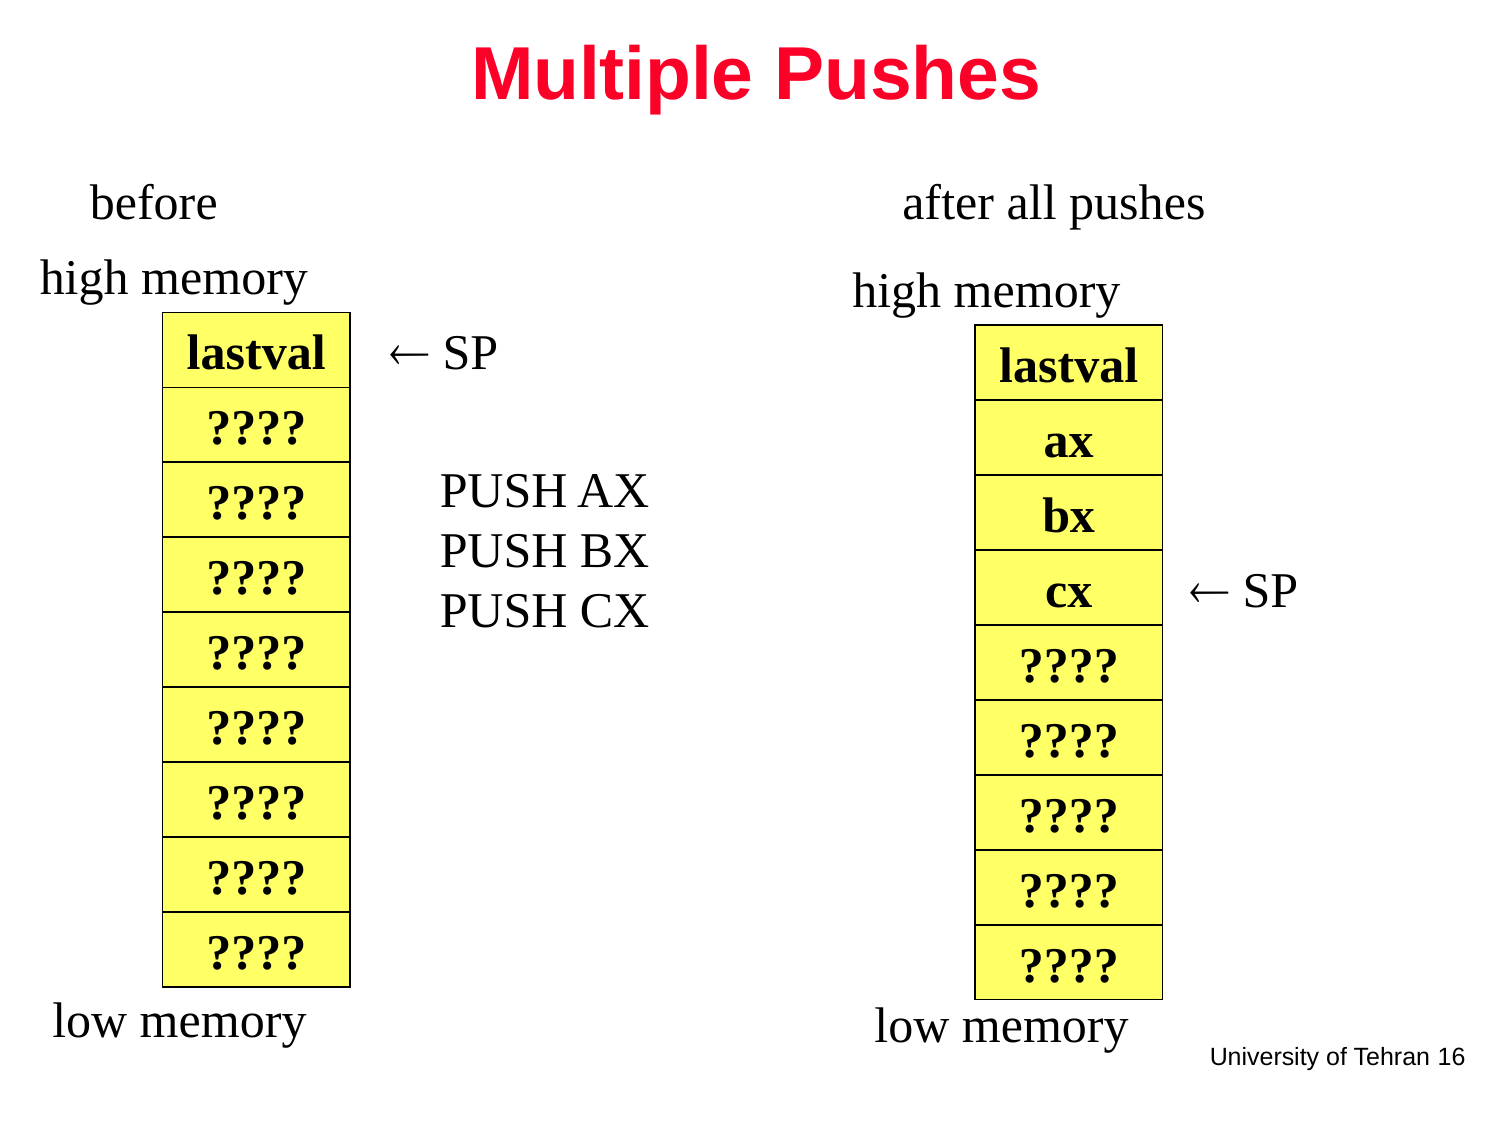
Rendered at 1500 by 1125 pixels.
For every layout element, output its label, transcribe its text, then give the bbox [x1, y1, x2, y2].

text_box ???? [975, 849, 1163, 924]
text_box ???? [162, 687, 350, 762]
text_box after all pushes [887, 162, 1288, 238]
text_box ???? [162, 612, 350, 687]
text_box ???? [975, 774, 1163, 849]
text_box lastvalue [162, 313, 350, 387]
text_box ???? [162, 537, 350, 612]
text_box ???? [975, 699, 1163, 774]
text_box bx [975, 474, 1163, 549]
text_box lastvalue [975, 325, 1163, 399]
text_box ???? [975, 924, 1163, 984]
text_box ???? [162, 837, 350, 912]
text_box high memory [837, 249, 1175, 325]
text_box ???? [975, 624, 1163, 699]
text_box cx [975, 549, 1149, 624]
title Multiple Pushes [112, 24, 1400, 125]
text_box high memory [24, 237, 363, 313]
text_box ???? [162, 387, 350, 462]
text_box  SP [350, 312, 600, 388]
text_box ???? [162, 912, 350, 979]
text_box low memory [37, 979, 438, 1055]
text_box ???? [162, 762, 350, 837]
text_box before [74, 162, 313, 238]
text_box  SP [1149, 549, 1400, 625]
text_box ax [975, 399, 1163, 474]
text_box PUSH AX PUSH BX PUSH CX [424, 449, 800, 645]
text_box low memory [859, 984, 1260, 1060]
text_box ???? [162, 462, 350, 537]
